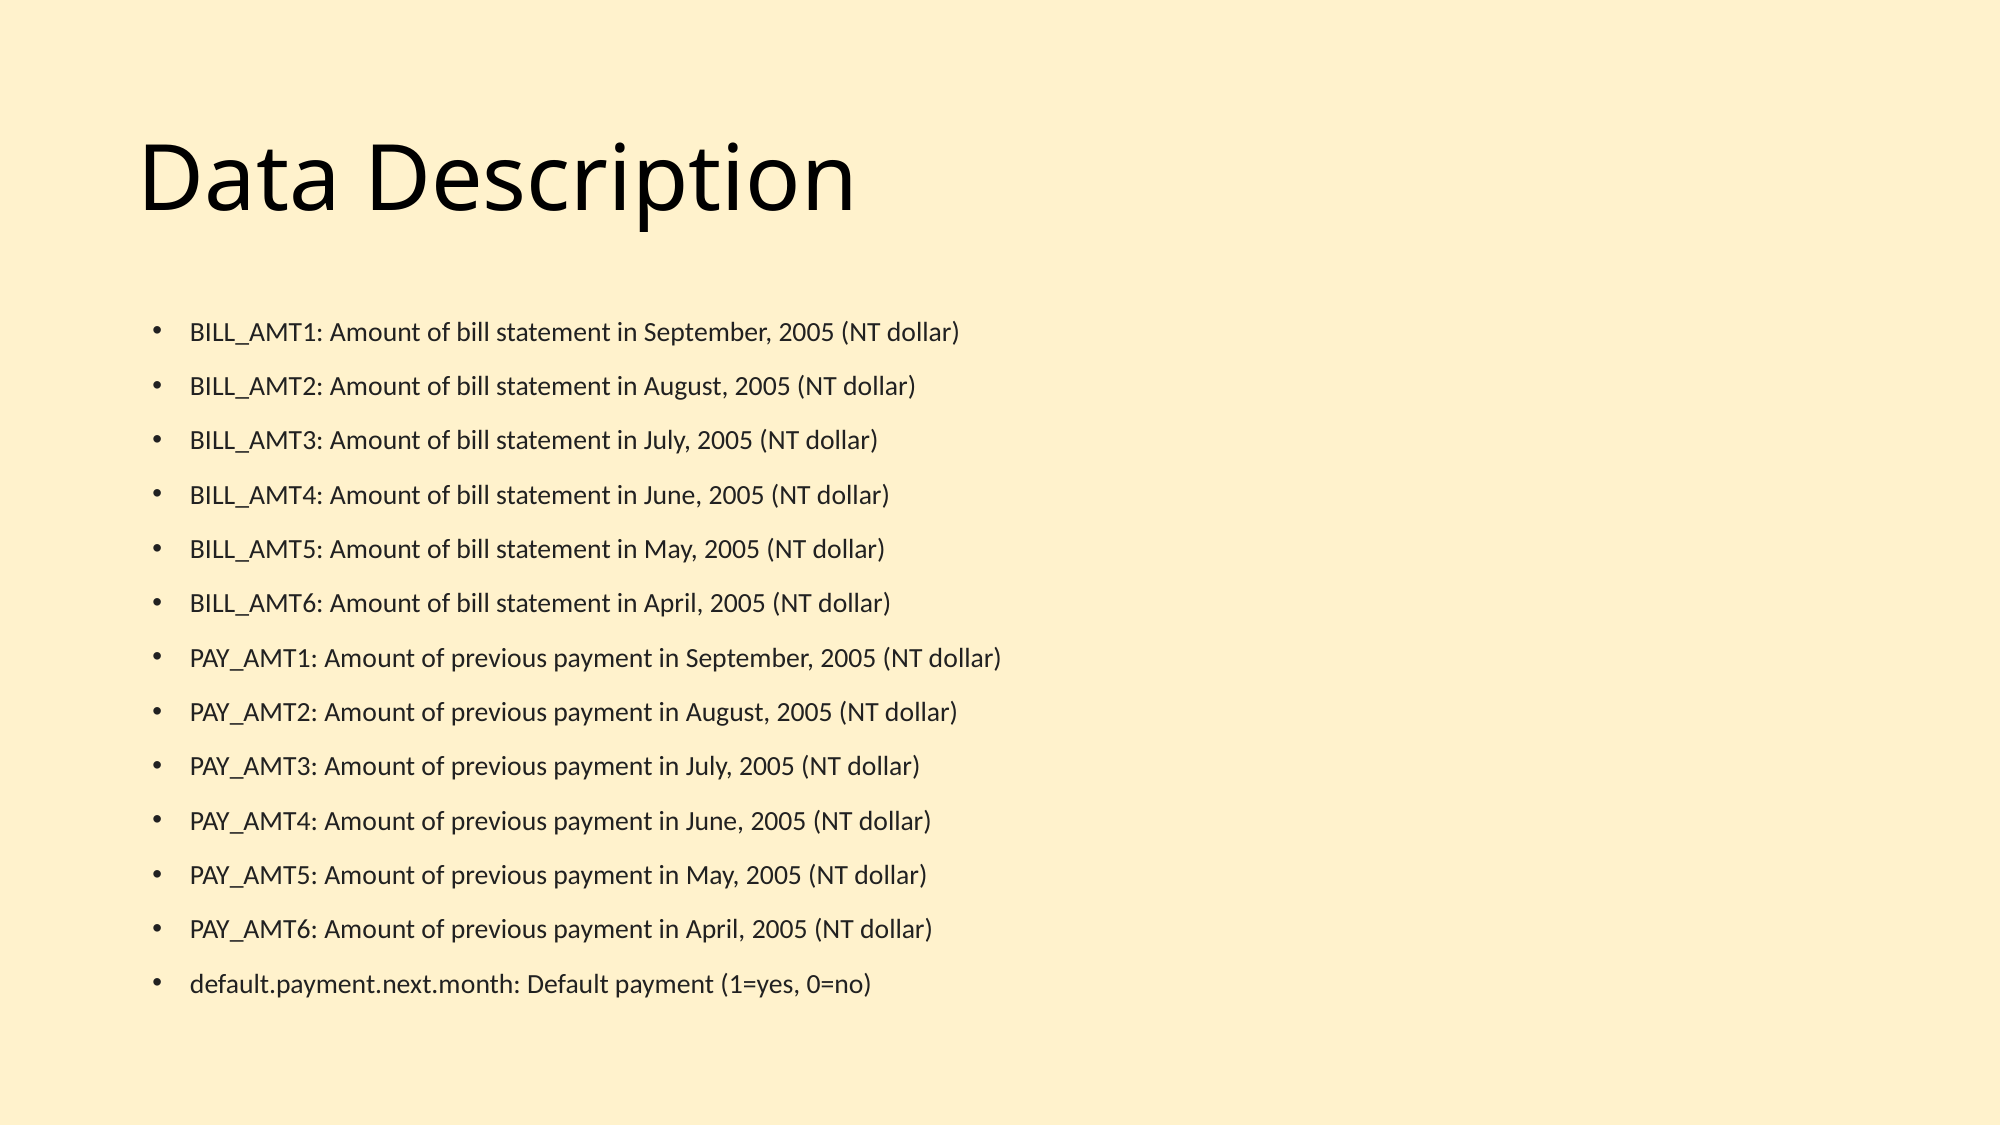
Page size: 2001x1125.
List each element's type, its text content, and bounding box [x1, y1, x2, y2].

title Data Description [122, 71, 1848, 290]
list BILL_AMT1: Amount of bill statement in September, 2005 (NT dollar) BILL_AMT2: Amount of bill statement in August, 2005 (NT dollar) BILL_AMT3: Amount of bill statement in July, 2005 (NT dollar) BILL_AMT4: Amount of bill statement in June, 2005 (NT dollar) BILL_AMT5: Amount of bill statement in May, 2005 (NT dollar) BILL_AMT6: Amount of bill statement in April, 2005 (NT dollar) PAY_AMT1: Amount of previous payment in September, 2005 (NT dollar) PAY_AMT2: Amount of previous payment in August, 2005 (NT dollar) PAY_AMT3: Amount of previous payment in July, 2005 (NT dollar) PAY_AMT4: Amount of previous payment in June, 2005 (NT dollar) PAY_AMT5: Amount of previous payment in May, 2005 (NT dollar) PAY_AMT6: Amount of previous payment in April, 2005 (NT dollar) default.payment.next.month: Default payment (1=yes, 0=no) [137, 299, 1863, 1014]
